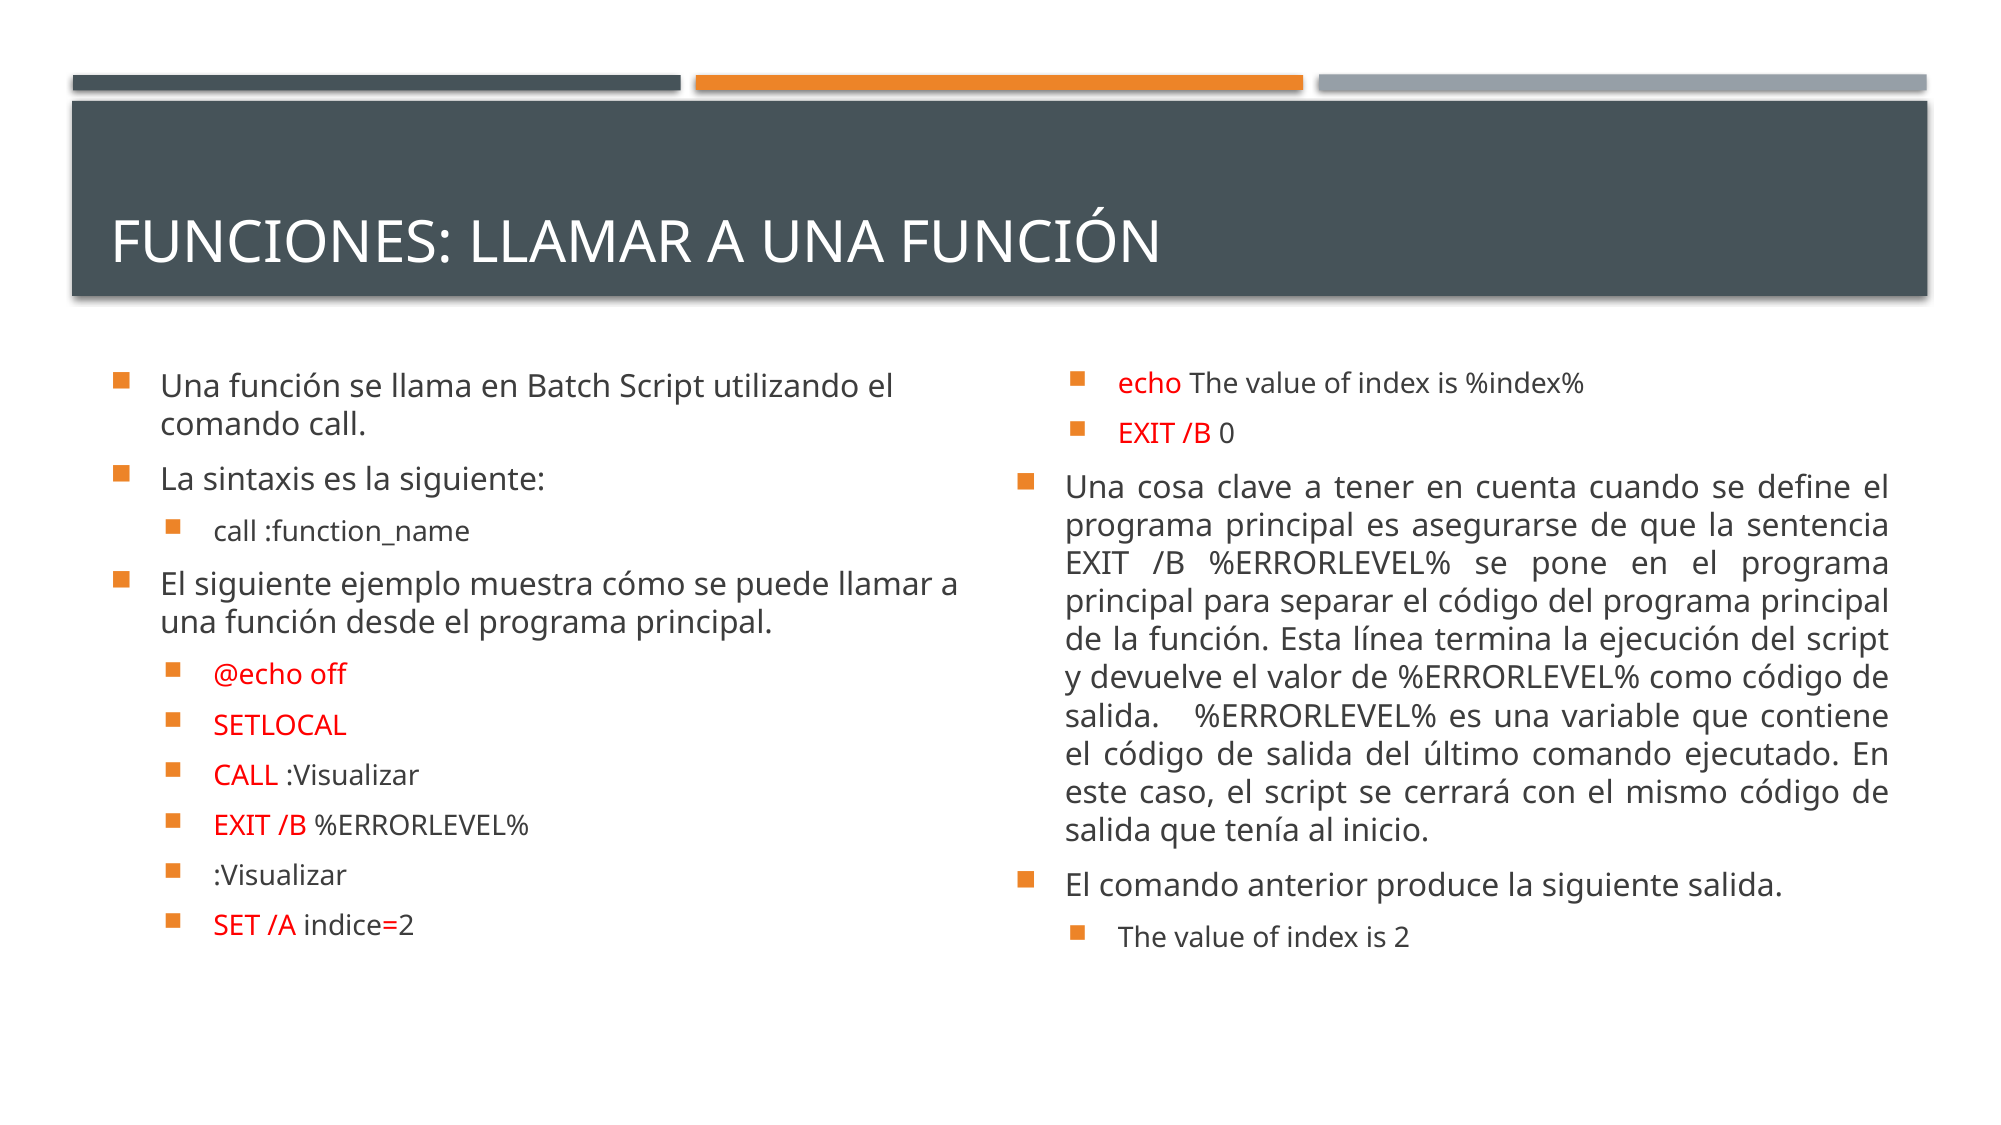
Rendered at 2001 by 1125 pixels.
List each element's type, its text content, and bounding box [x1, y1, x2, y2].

list Una función se llama en Batch Script utilizando el comando call. La sintaxis es la siguiente: call :function_name El siguiente ejemplo muestra cómo se puede llamar a una función desde el programa principal. @echo off SETLOCAL CALL :Visualizar EXIT /B %ERRORLEVEL% :Visualizar SET /A indice=2 echo The value of index is %index% EXIT /B 0 Una cosa clave a tener en cuenta cuando se define el programa principal es asegurarse de que la sentencia EXIT /B %ERRORLEVEL% se pone en el programa principal para separar el código del programa principal de la función. Esta línea termina la ejecución del script y devuelve el valor de %ERRORLEVEL% como código de salida. %ERRORLEVEL% es una variable que contiene el código de salida del último comando ejecutado. En este caso, el script se cerrará con el mismo código de salida que tenía al inicio. El comando anterior produce la siguiente salida. The value of index is 2 [95, 357, 1905, 962]
title Funciones: llamar a una función [95, 115, 1905, 282]
